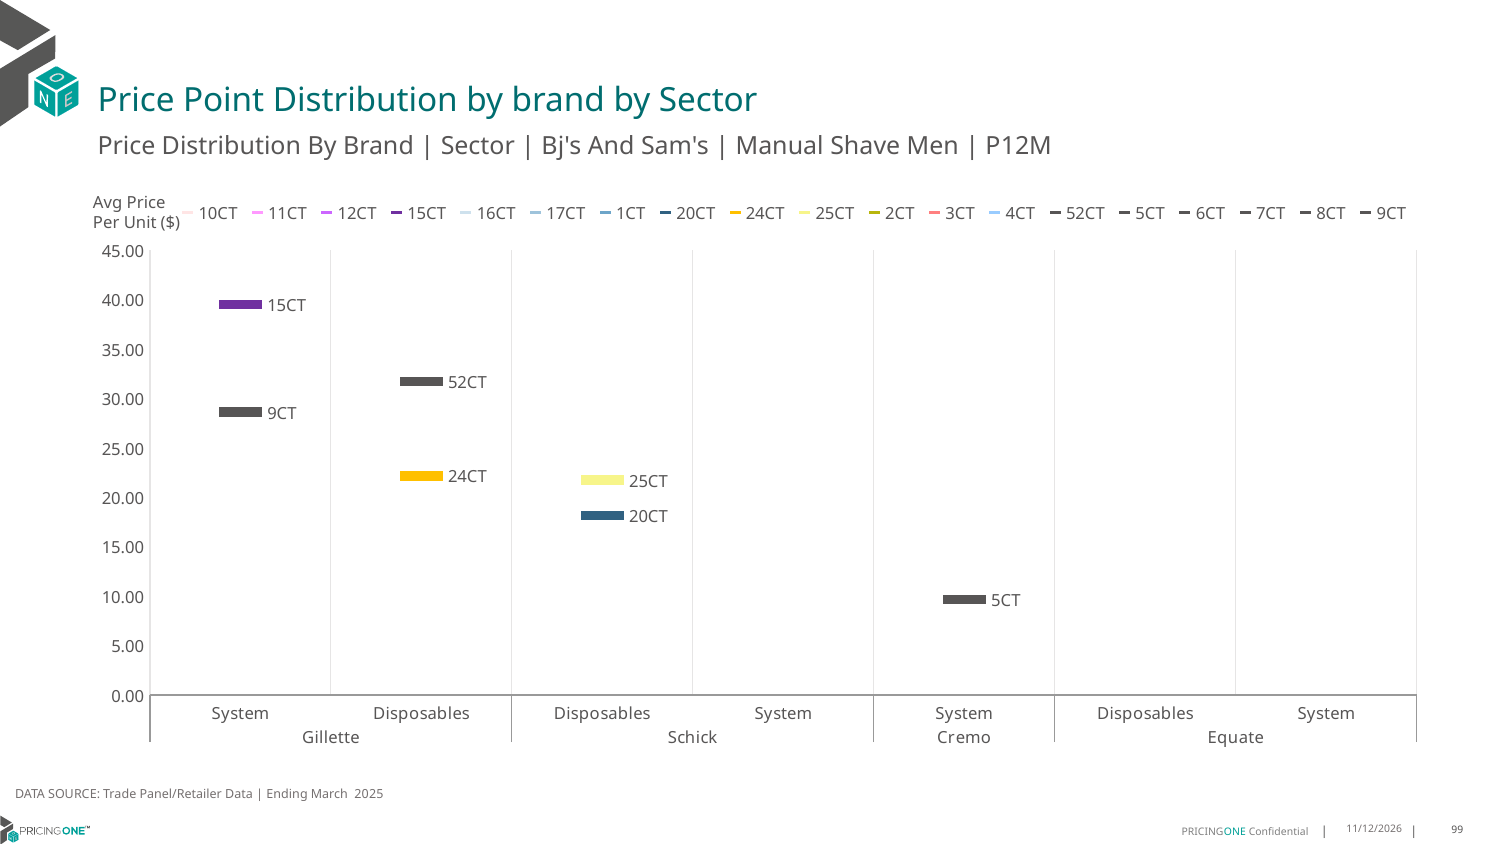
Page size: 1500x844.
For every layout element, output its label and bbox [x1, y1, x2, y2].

chart [88, 185, 1418, 776]
list [82, 127, 1418, 186]
slide_number [1325, 815, 1479, 844]
list [0, 776, 750, 814]
title [82, 0, 1418, 127]
